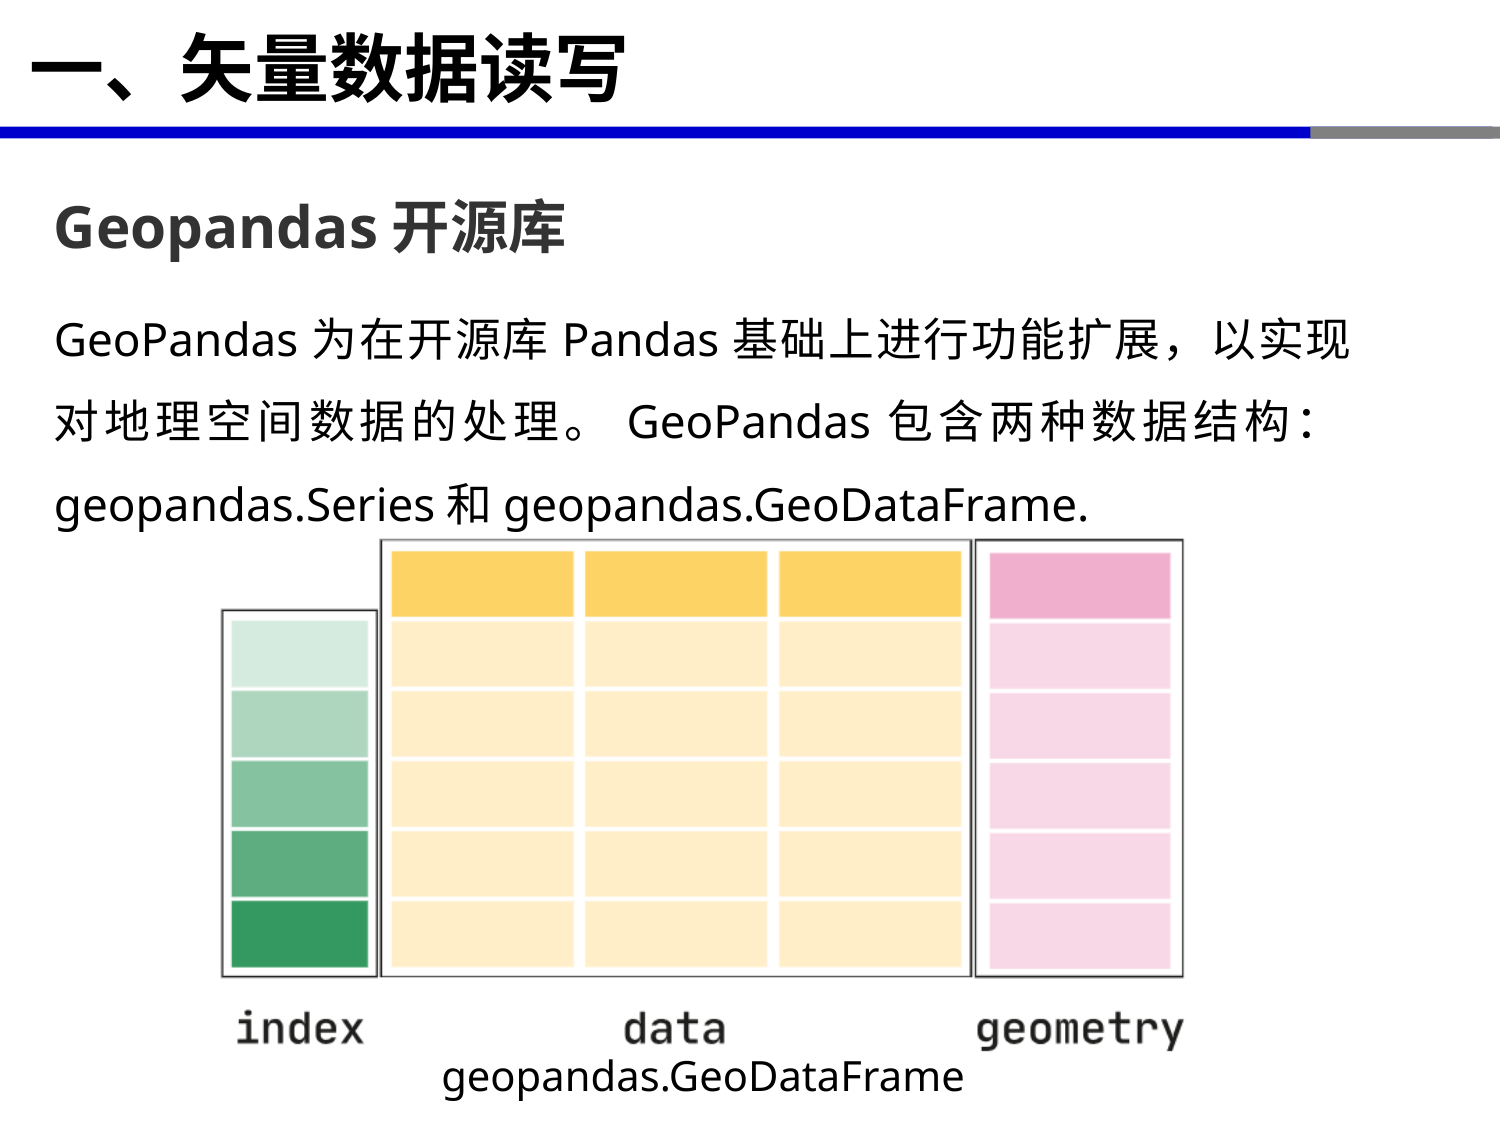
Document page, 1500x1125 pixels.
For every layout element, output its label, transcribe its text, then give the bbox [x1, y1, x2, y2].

picture [214, 532, 1192, 1055]
text_box geopandas.GeoDataFrame [323, 1062, 1083, 1108]
title 一、矢量数据读写 [0, 1, 1479, 132]
text_box Geopandas开源库 GeoPandas为在开源库Pandas基础上进行功能扩展，以实现对地理空间数据的处理。GeoPandas包含两种数据结构：geopandas.Series和geopandas.GeoDataFrame. [39, 183, 1368, 538]
